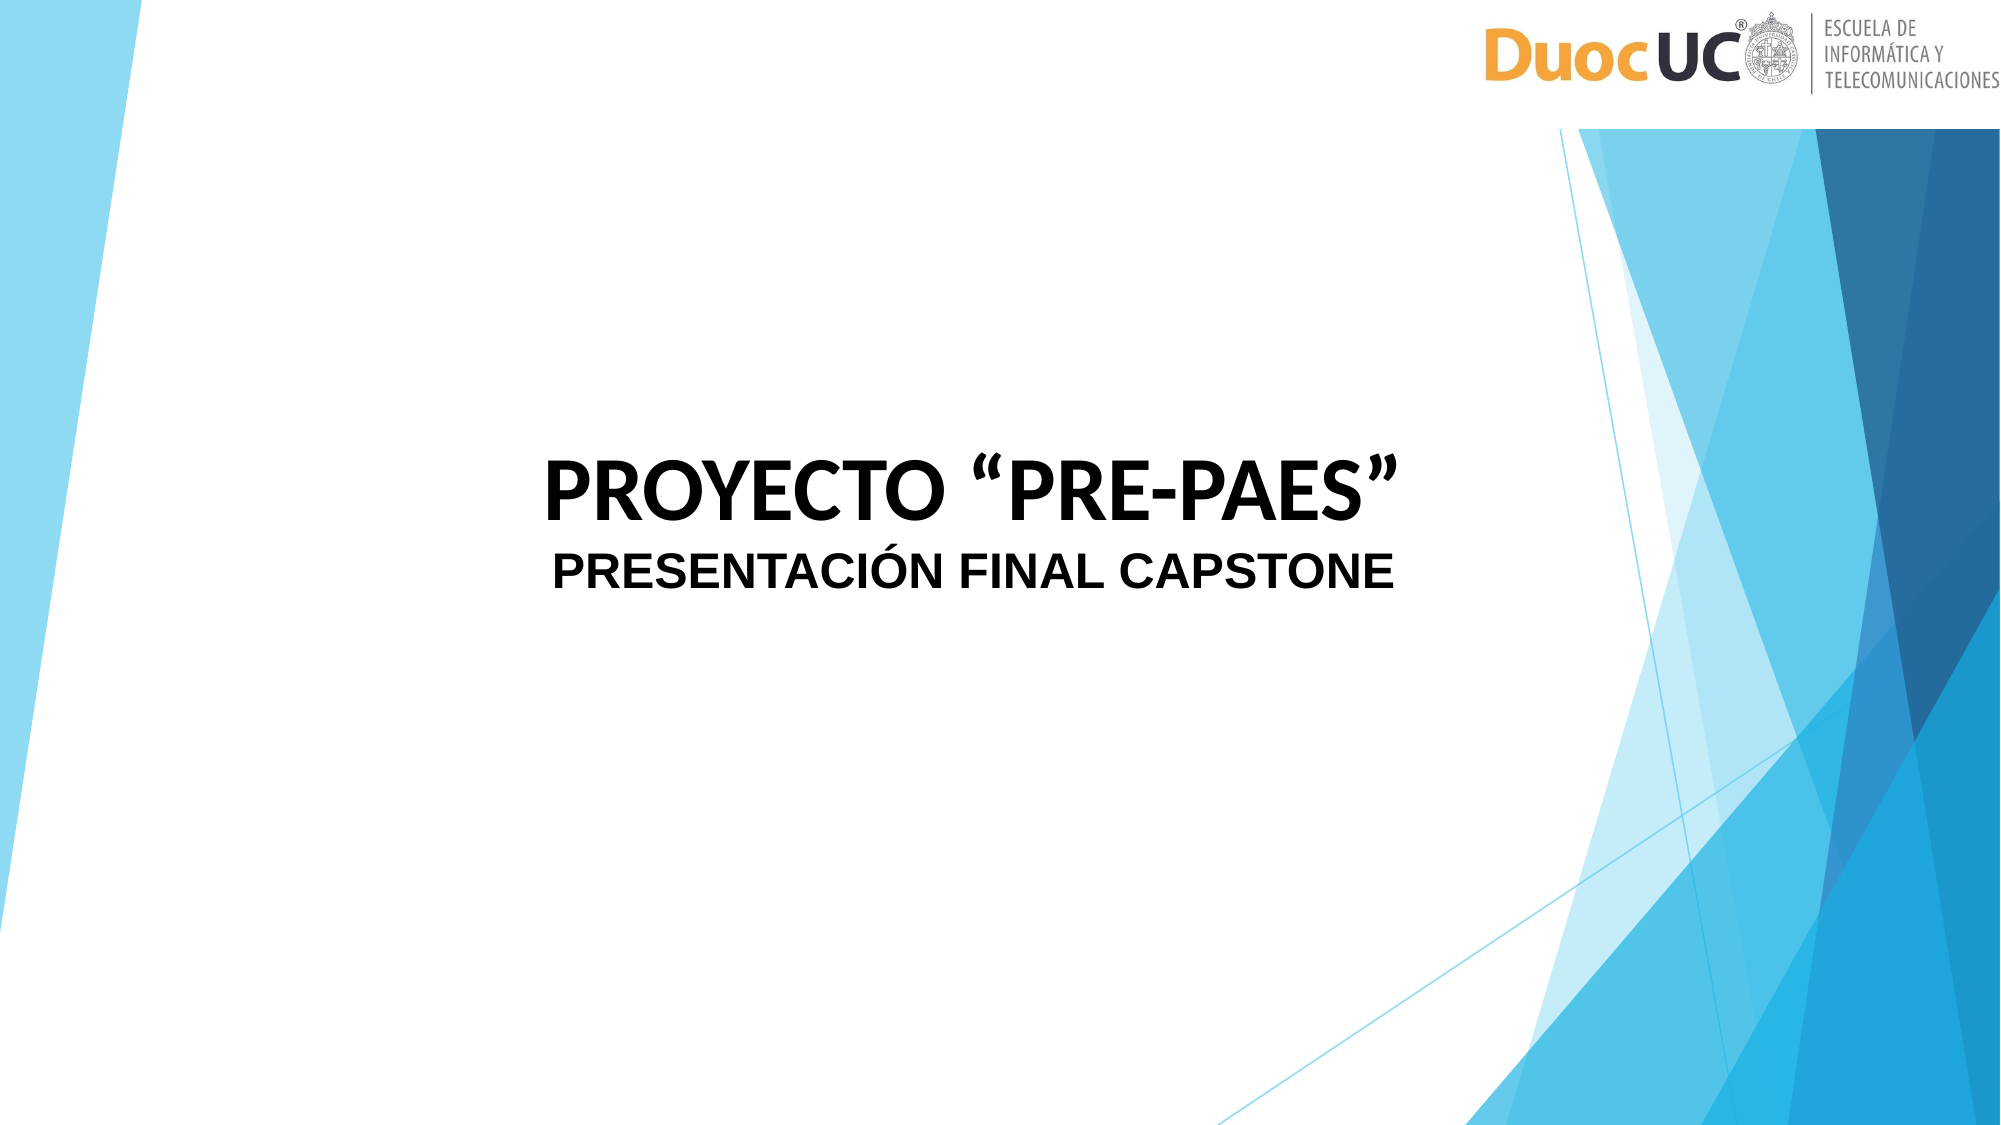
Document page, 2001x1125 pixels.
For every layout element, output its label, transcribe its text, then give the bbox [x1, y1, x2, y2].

text_box PROYECTO “PRE-PAES” PRESENTACIÓN FINAL CAPSTONE [0, 421, 1974, 607]
picture [1484, 0, 2000, 130]
